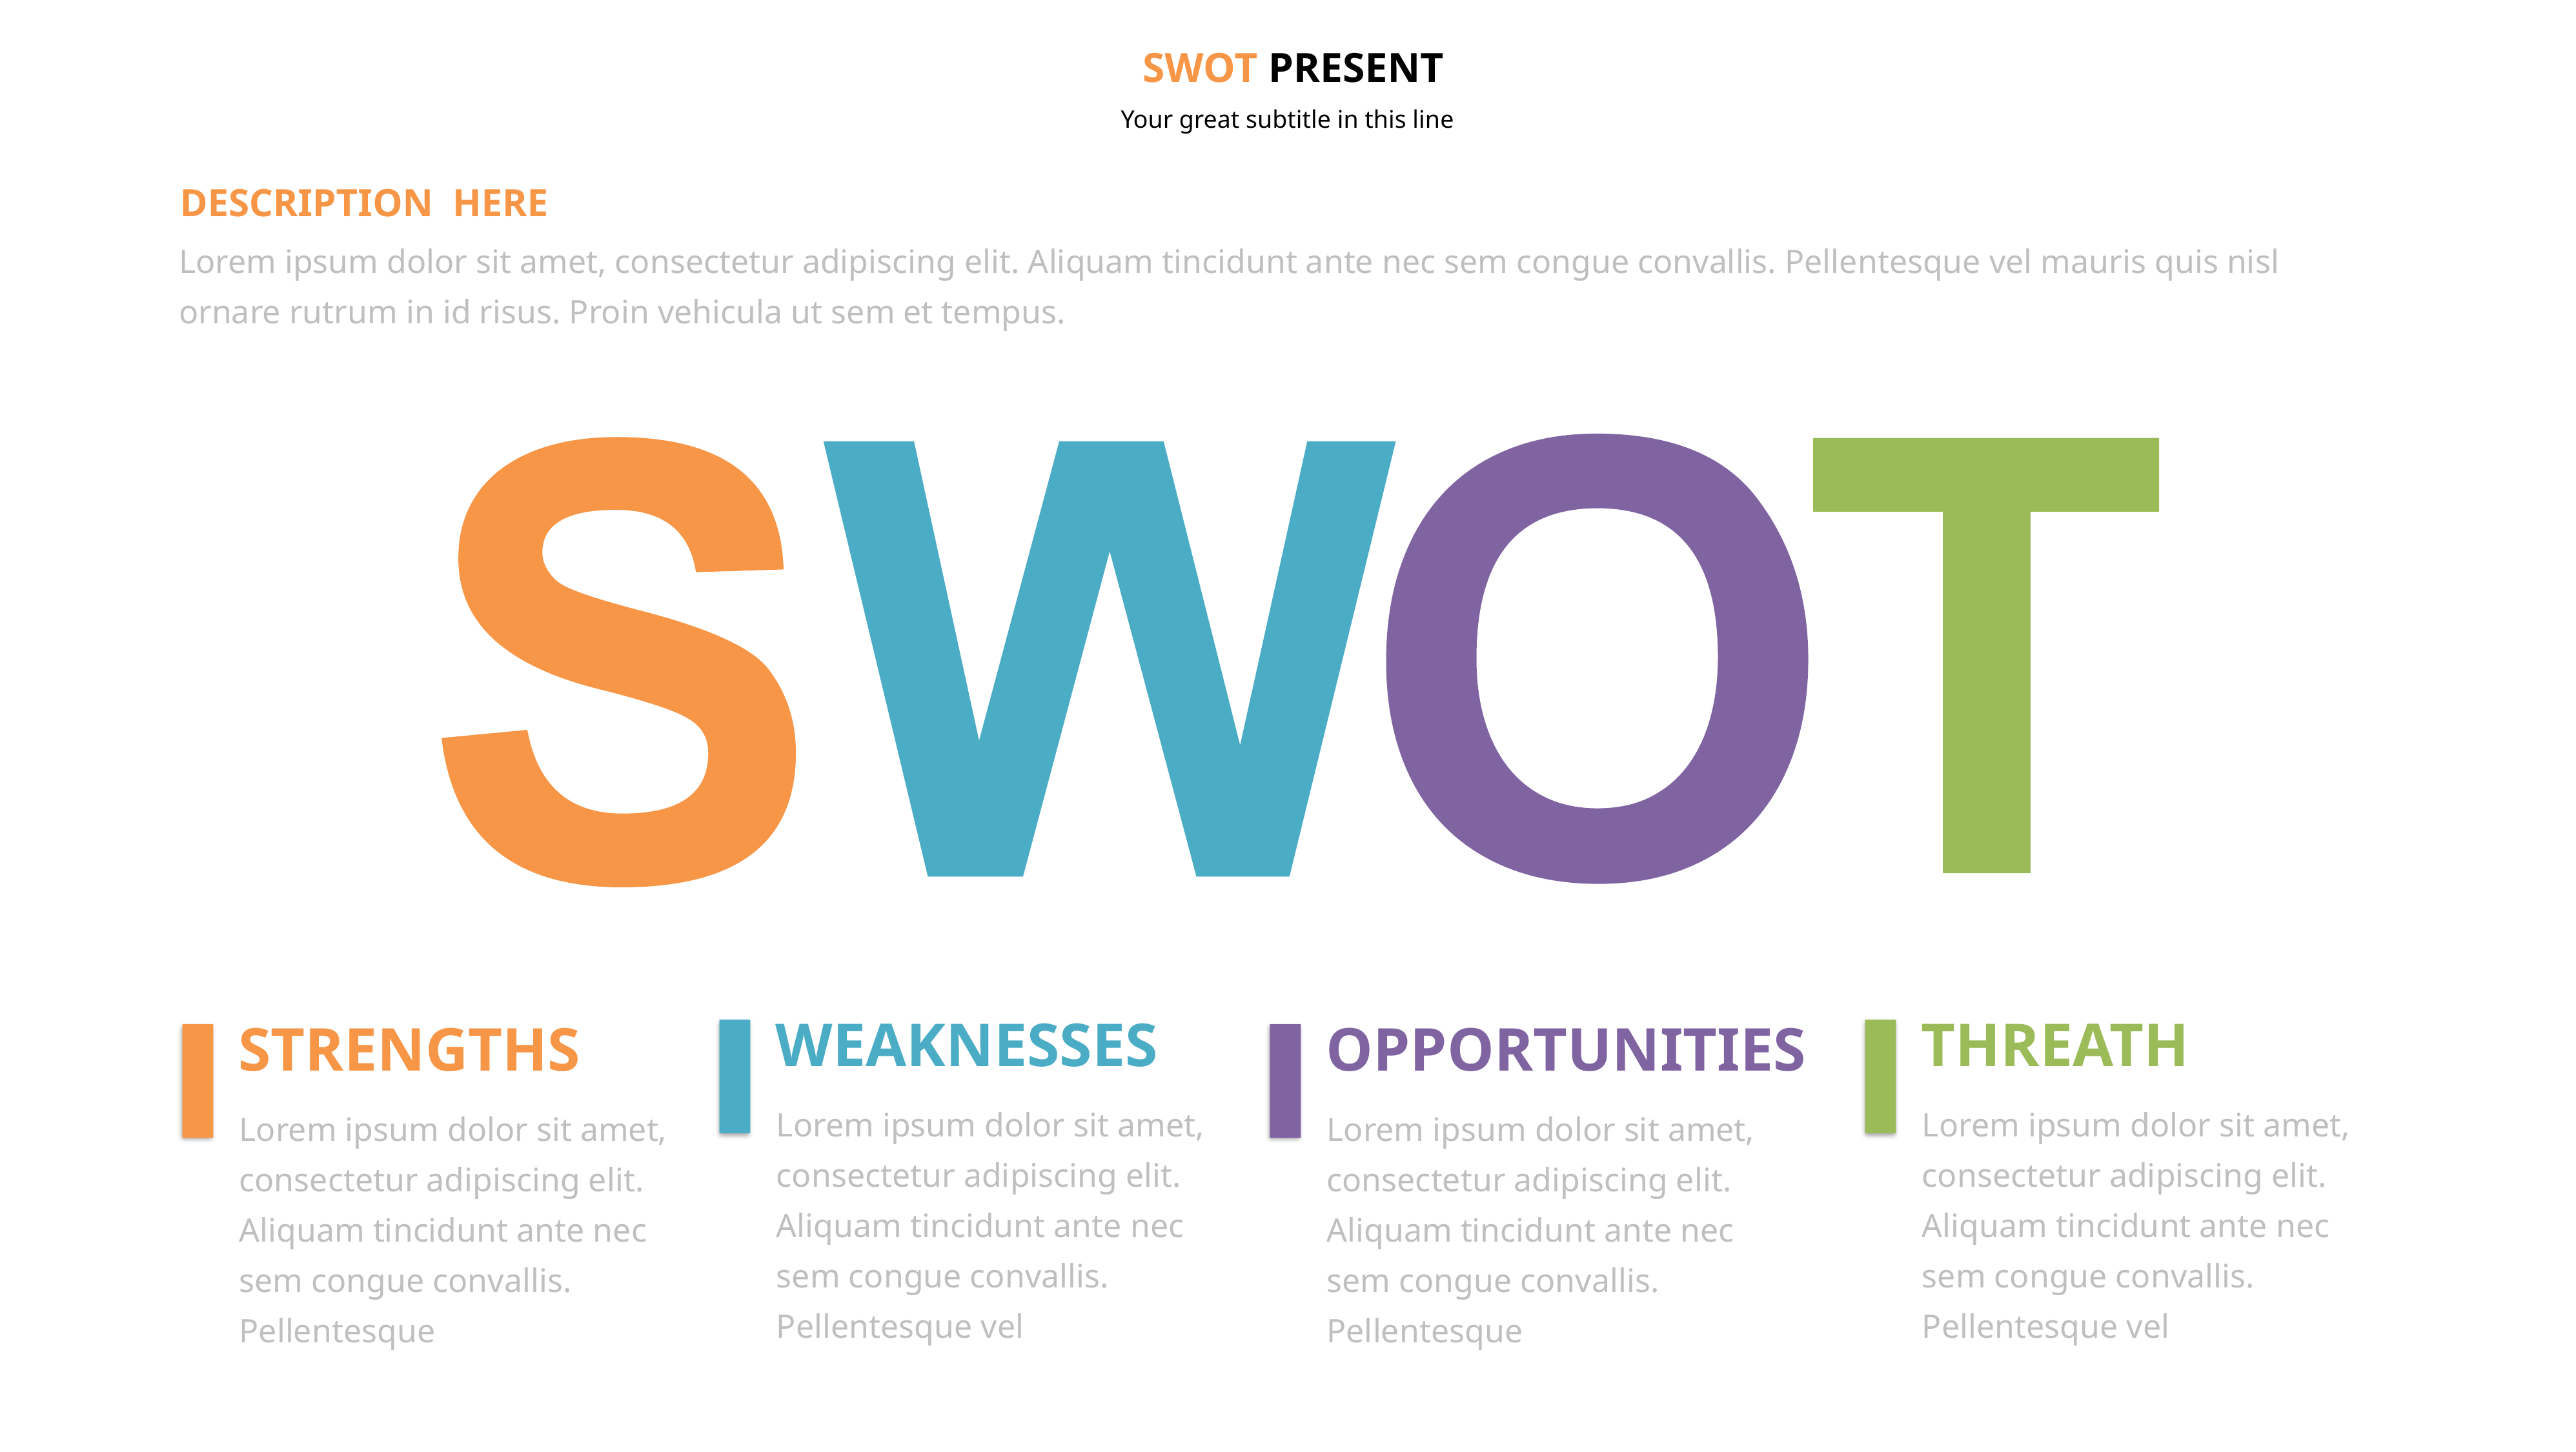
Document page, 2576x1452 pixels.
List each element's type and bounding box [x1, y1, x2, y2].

text_box [803, 32, 1783, 146]
text_box [152, 169, 2393, 345]
text_box [719, 1002, 1301, 1359]
text_box [1865, 1002, 2446, 1359]
text_box [822, 439, 1397, 878]
text_box [182, 1007, 719, 1364]
text_box [1812, 437, 2160, 874]
text_box [1384, 432, 1810, 885]
text_box [440, 436, 798, 889]
text_box [1270, 1007, 1851, 1364]
